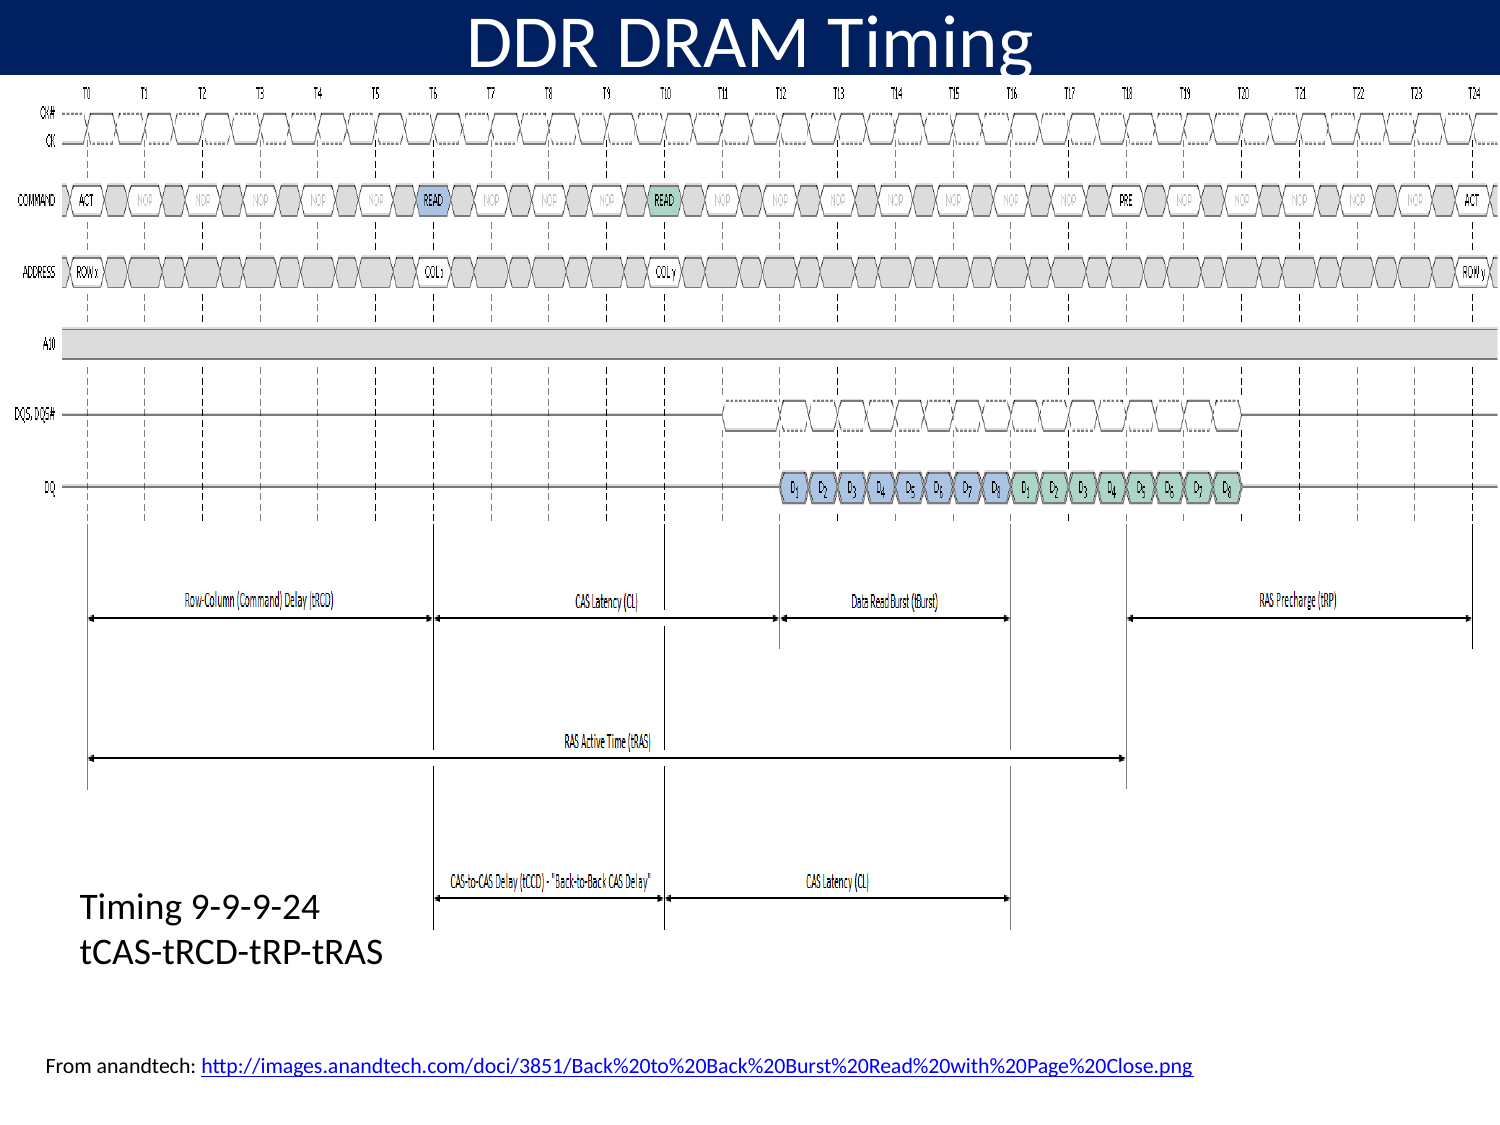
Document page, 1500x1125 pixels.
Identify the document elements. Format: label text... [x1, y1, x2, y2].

picture [12, 79, 1500, 943]
text_box From anandtech: http://images.anandtech.com/doci/3851/Back%20to%20Back%20Burst%20Read%20with%20Page%20Close.png [30, 1044, 1209, 1086]
title DDR DRAM Timing [0, 0, 1500, 75]
text_box Timing 9-9-9-24 tCAS-tRCD-tRP-tRAS [64, 952, 399, 1025]
